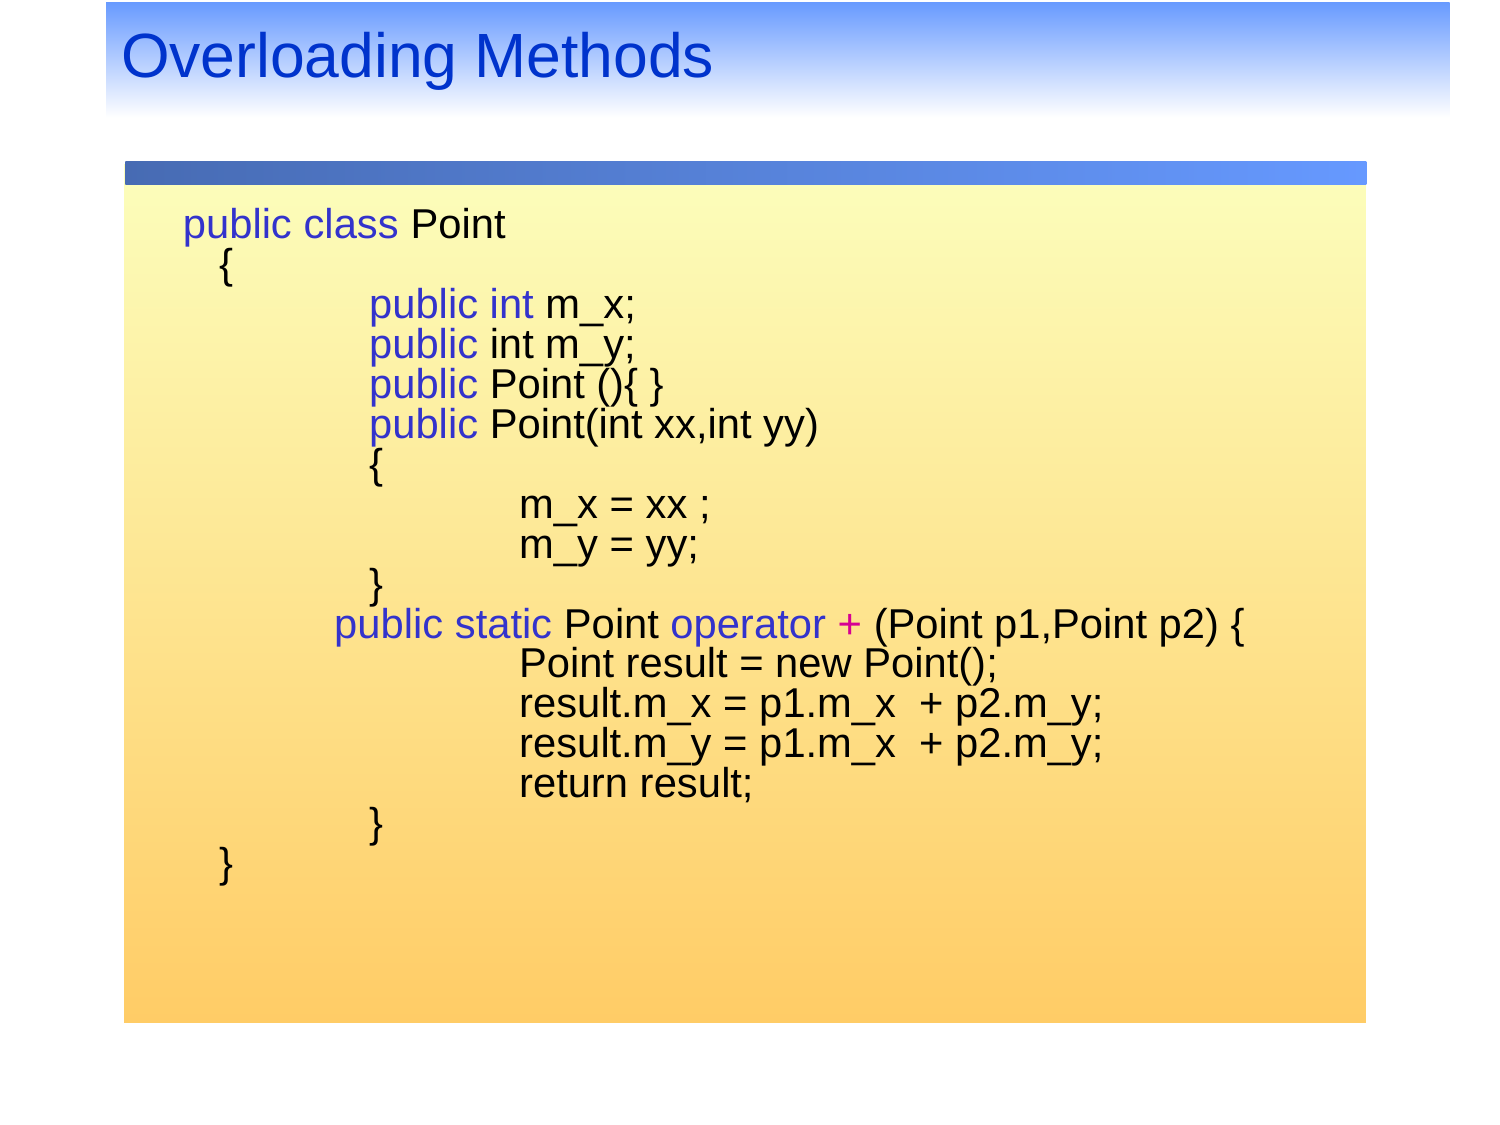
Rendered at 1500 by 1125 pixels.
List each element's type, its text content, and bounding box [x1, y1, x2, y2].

list public class Point { public int m_x; public int m_y; public Point (){ } public Point(int xx,int yy) { m_x = xx ; m_y = yy; } public static Point operator + (Point p1,Point p2) { Point result = new Point(); result.m_x = p1.m_x + p2.m_y; result.m_y = p1.m_x + p2.m_y; return result; } } [158, 218, 1324, 979]
title Overloading Methods [106, 2, 1450, 118]
